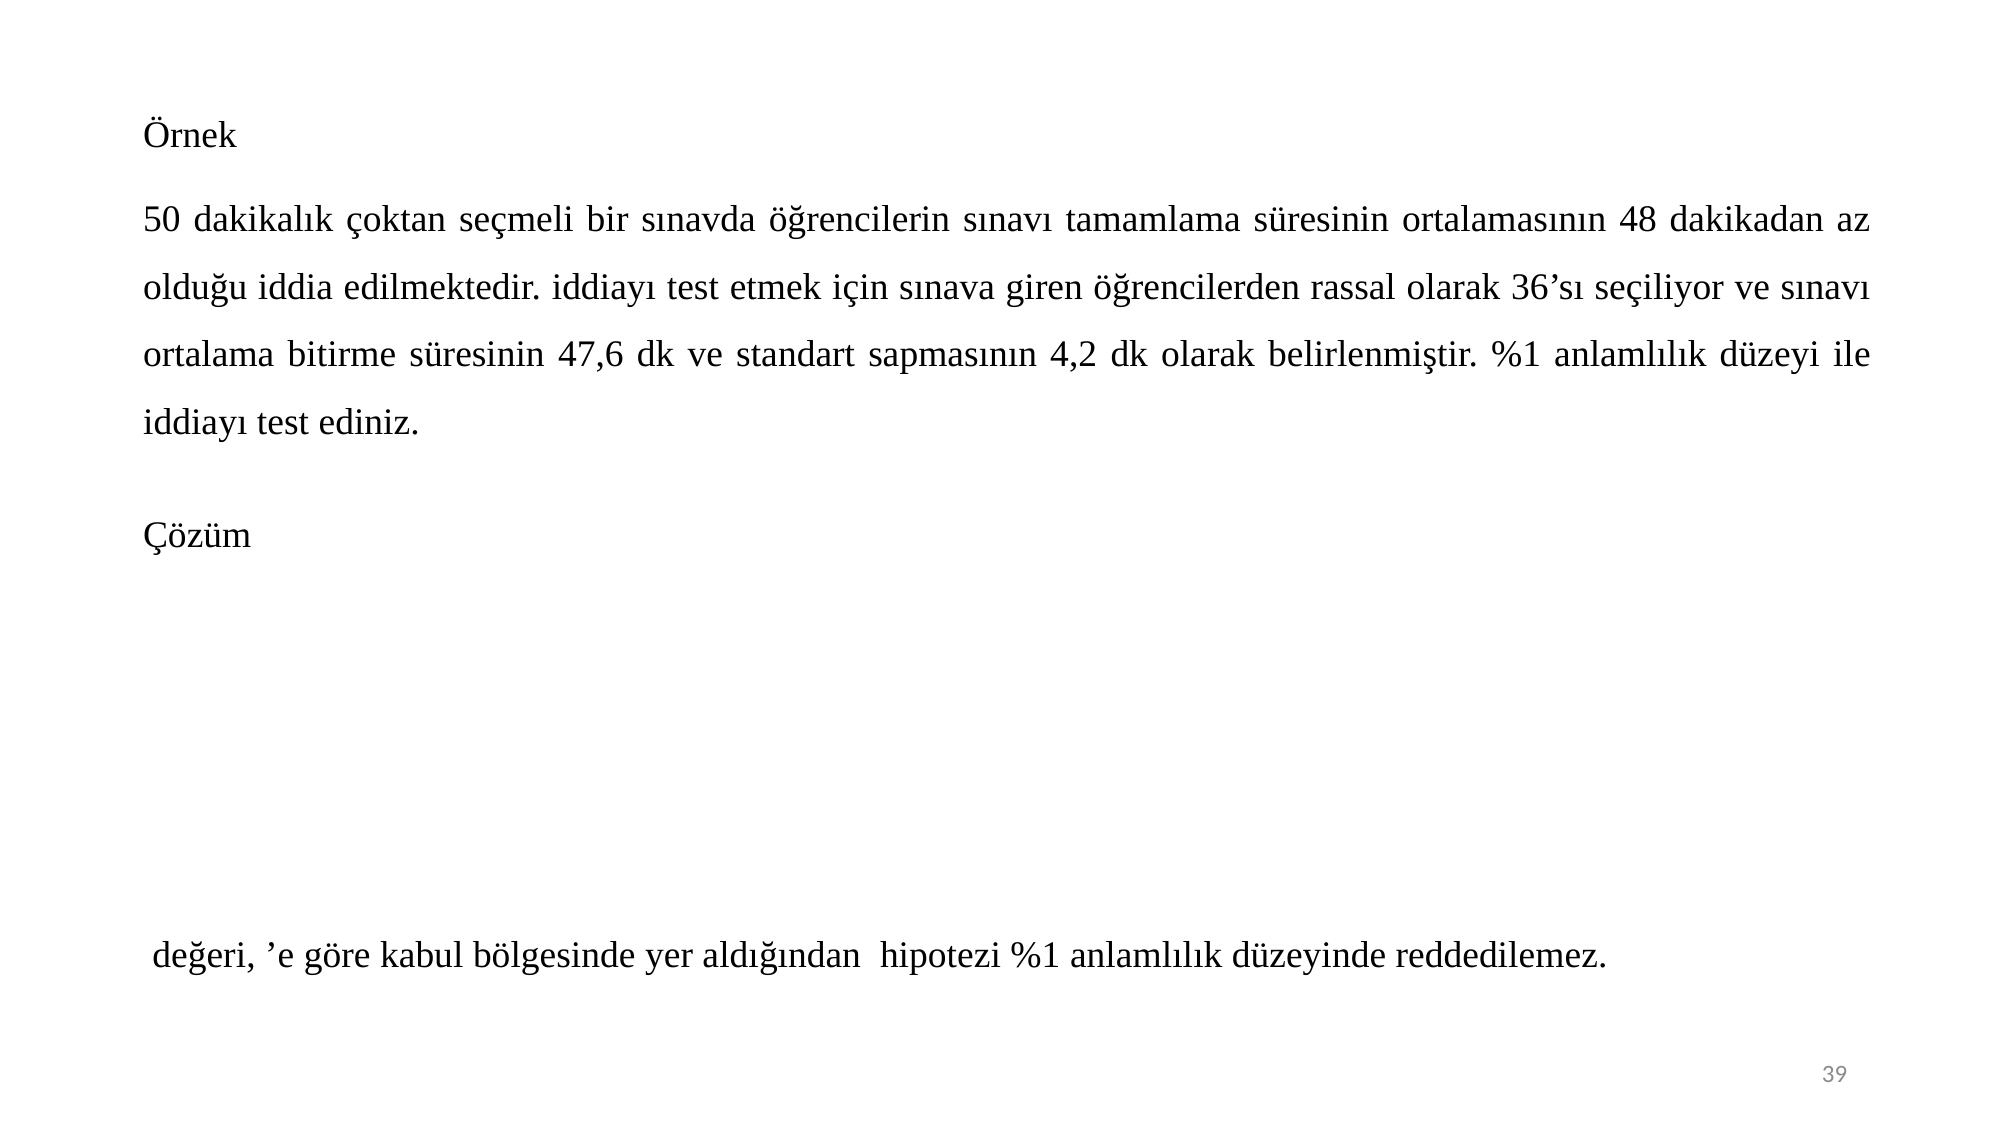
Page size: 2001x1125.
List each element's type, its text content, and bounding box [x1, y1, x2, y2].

text_box Örnek 50 dakikalık çoktan seçmeli bir sınavda öğrencilerin sınavı tamamlama süresinin ortalamasının 48 dakikadan az olduğu iddia edilmektedir. iddiayı test etmek için sınava giren öğrencilerden rassal olarak 36’sı seçiliyor ve sınavı ortalama bitirme süresinin 47,6 dk ve standart sapmasının 4,2 dk olarak belirlenmiştir. %1 anlamlılık düzeyi ile iddiayı test ediniz. [128, 80, 1889, 450]
slide_number 39 [1412, 1042, 1863, 1103]
